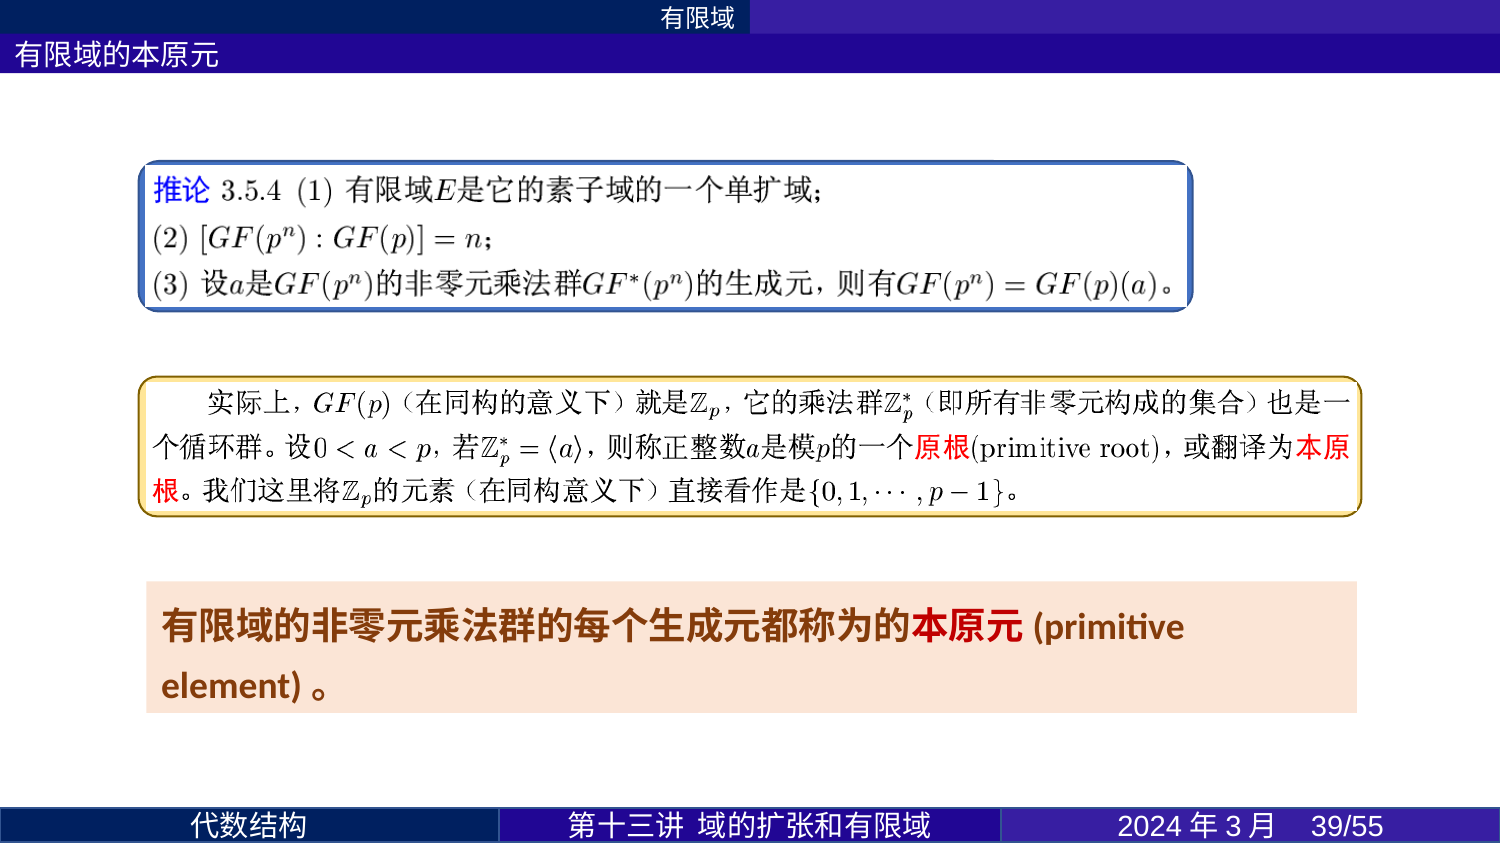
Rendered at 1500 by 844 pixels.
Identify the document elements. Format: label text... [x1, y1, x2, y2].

text_box 2024年3月 39/55 [1000, 807, 1500, 843]
text_box 第十三讲 域的扩张和有限域 [498, 807, 1000, 843]
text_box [138, 376, 1362, 517]
text_box 代数结构 [0, 807, 498, 843]
text_box 有限域 [0, 0, 749, 33]
text_box [749, 0, 1500, 33]
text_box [138, 161, 1193, 312]
text_box 有限域的本原元 [0, 33, 1500, 74]
